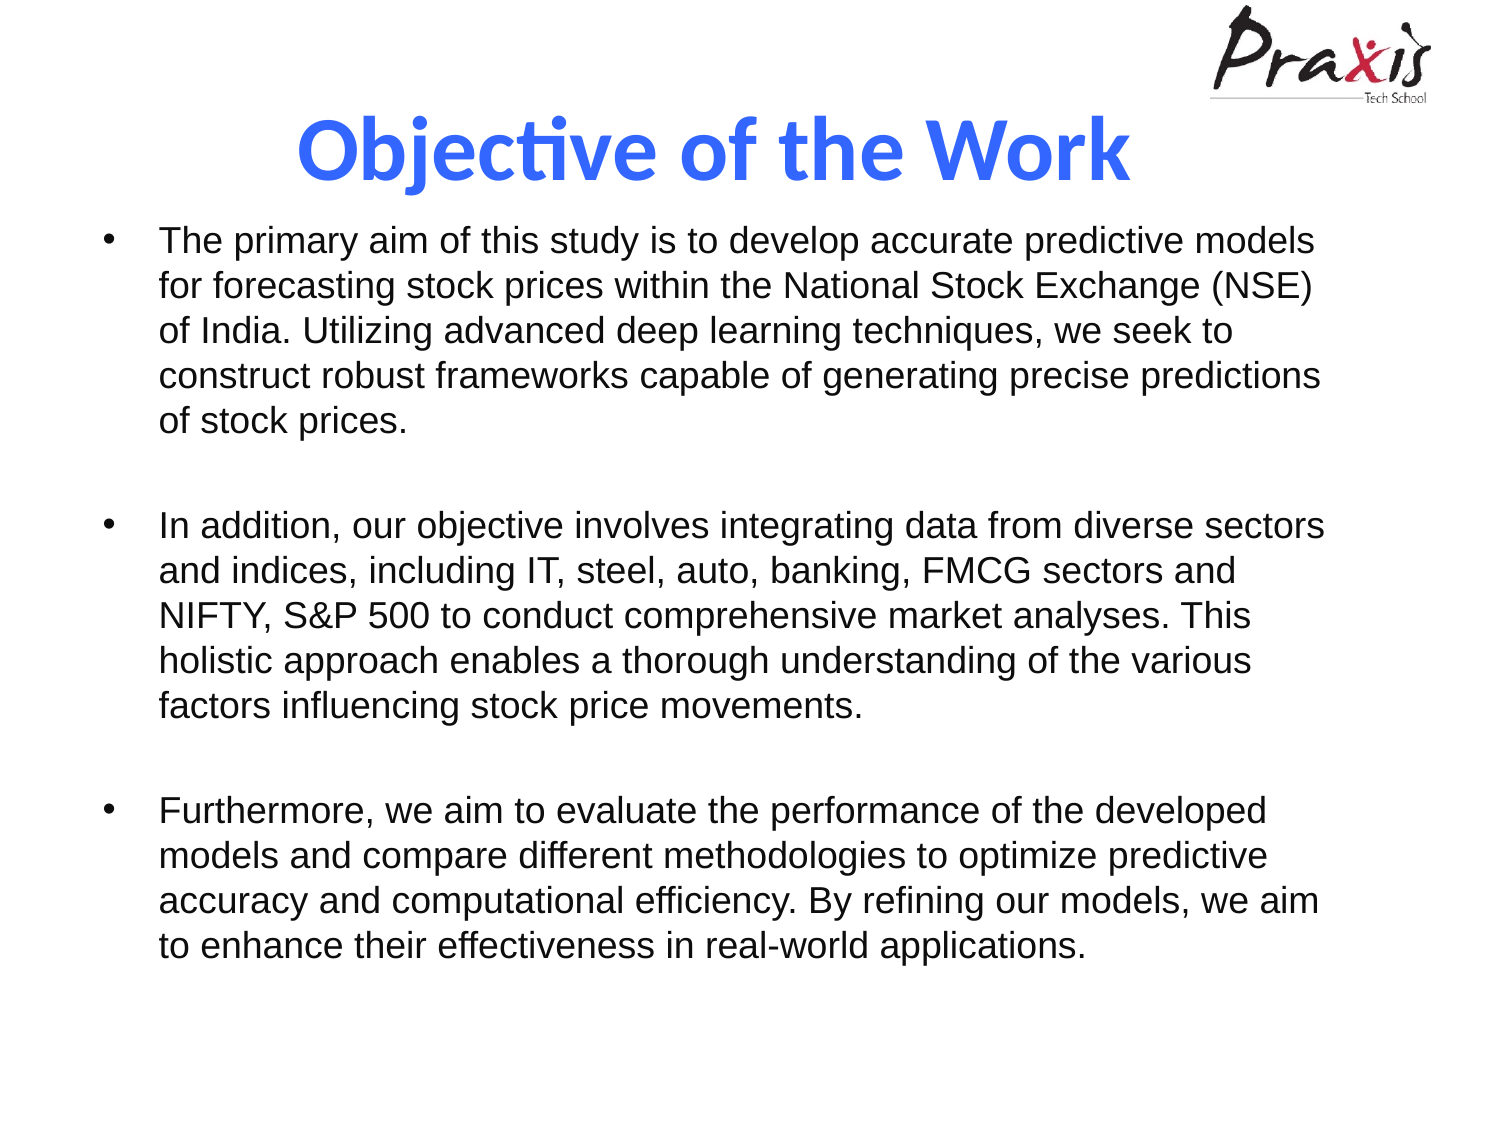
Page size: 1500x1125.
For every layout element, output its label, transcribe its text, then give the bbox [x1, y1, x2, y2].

list The primary aim of this study is to develop accurate predictive models for forecasting stock prices within the National Stock Exchange (NSE) of India. Utilizing advanced deep learning techniques, we seek to construct robust frameworks capable of generating precise predictions of stock prices. In addition, our objective involves integrating data from diverse sectors and indices, including IT, steel, auto, banking, FMCG sectors and NIFTY, S&P 500 to conduct comprehensive market analyses. This holistic approach enables a thorough understanding of the various factors influencing stock price movements. Furthermore, we aim to evaluate the performance of the developed models and compare different methodologies to optimize predictive accuracy and computational efficiency. By refining our models, we aim to enhance their effectiveness in real-world applications. [87, 207, 1363, 918]
title Objective of the Work [87, 49, 1363, 207]
picture [1210, 5, 1431, 103]
